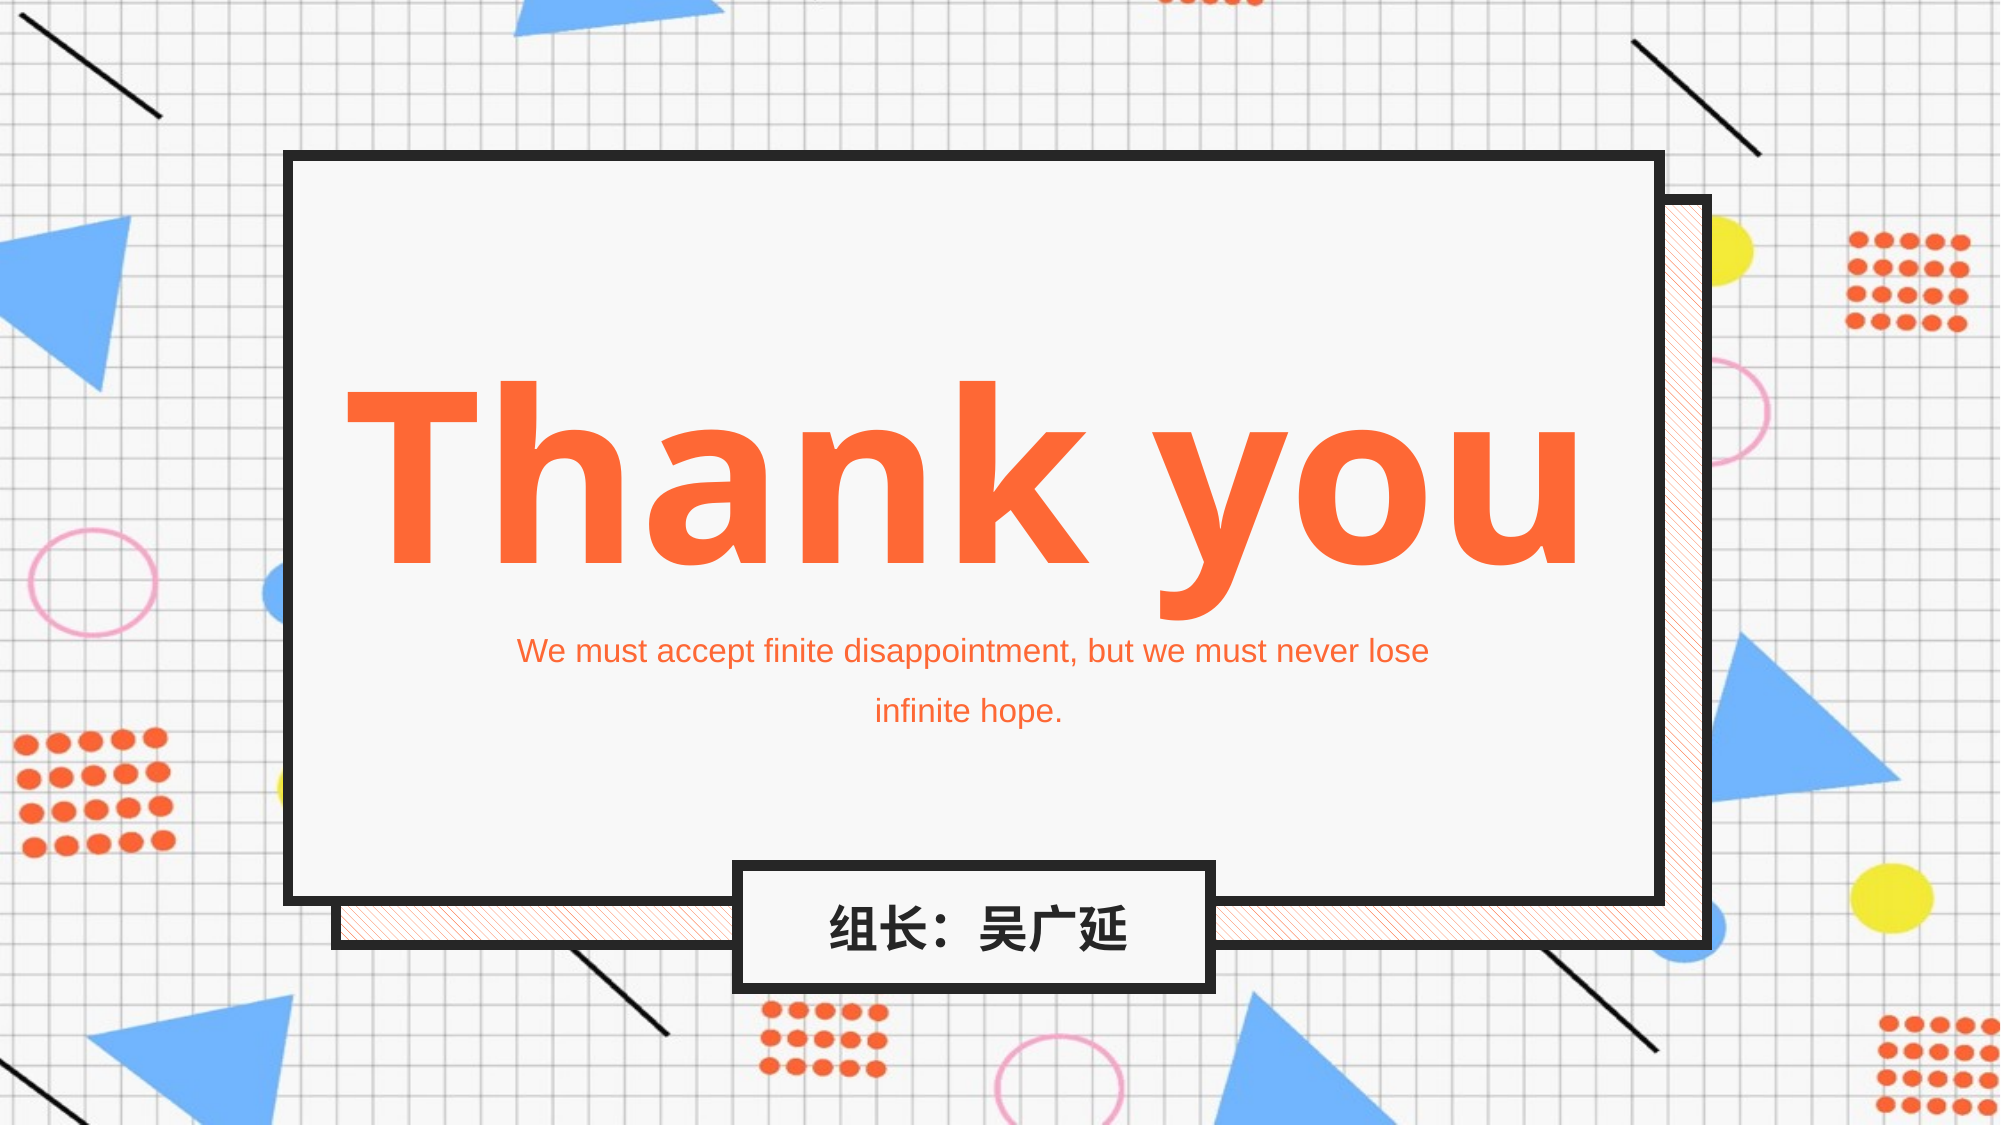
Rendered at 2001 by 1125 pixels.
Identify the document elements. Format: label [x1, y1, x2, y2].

text_box [737, 865, 1211, 989]
picture [0, 0, 2001, 1125]
text_box [288, 155, 1708, 945]
